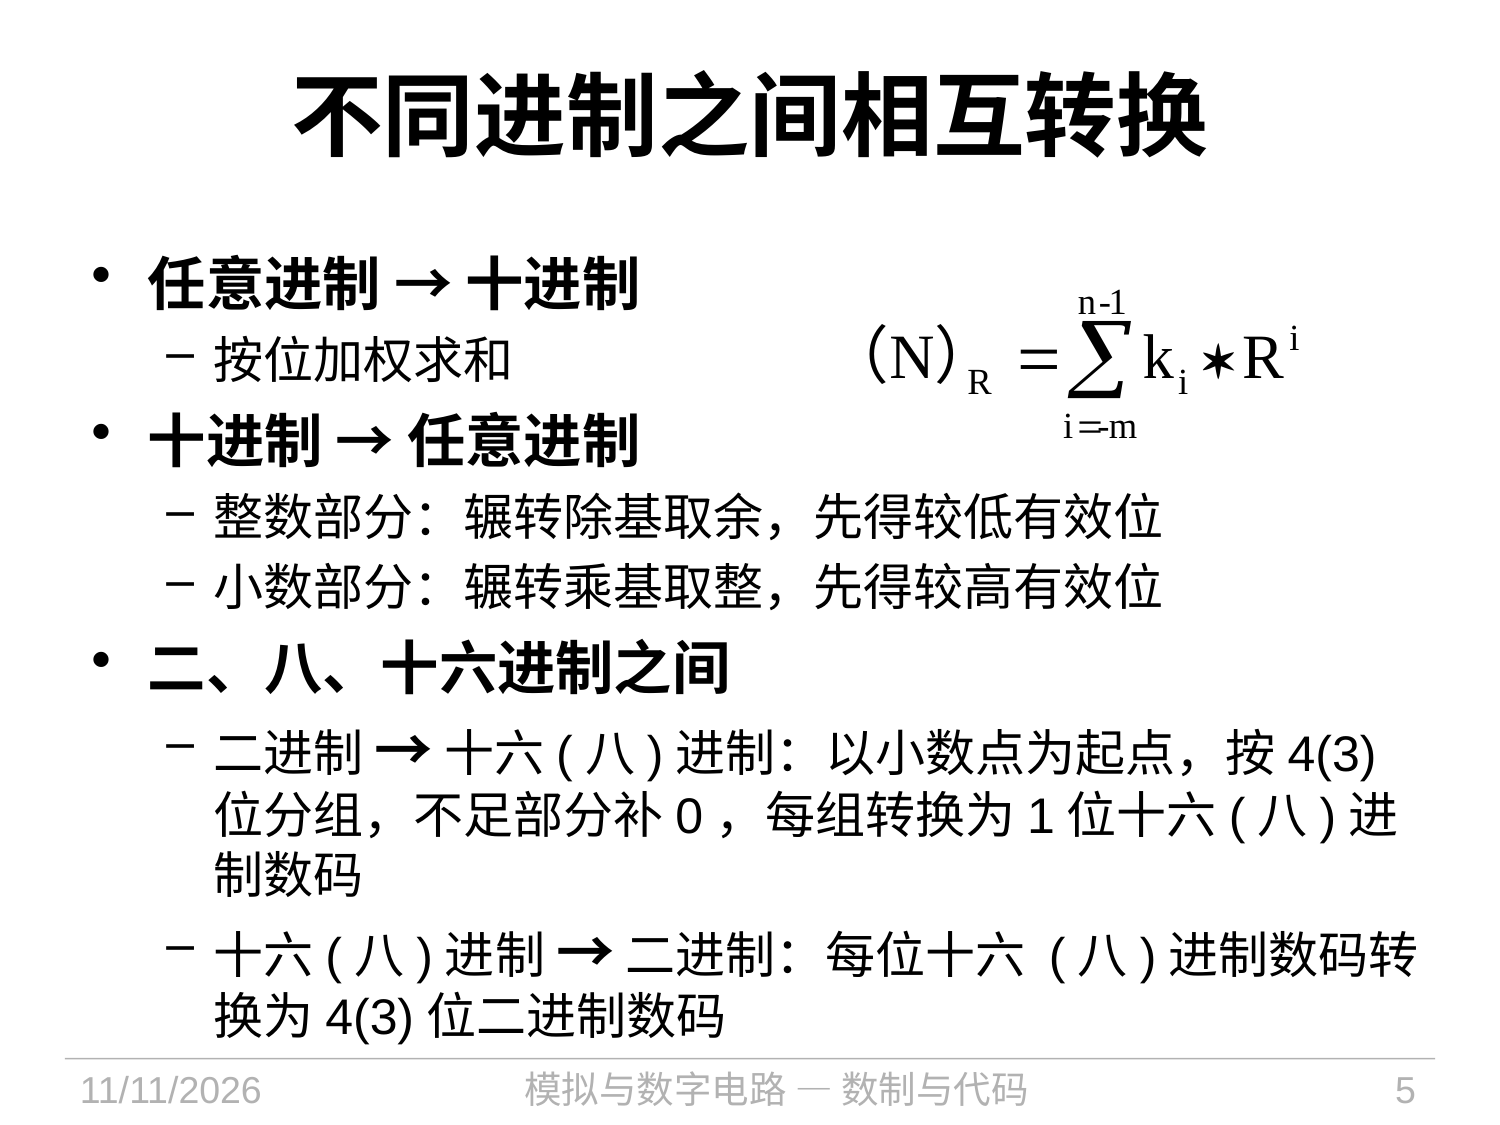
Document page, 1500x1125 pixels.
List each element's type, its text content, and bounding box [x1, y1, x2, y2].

list 任意进制 → 十进制 按位加权求和 十进制 → 任意进制 整数部分：辗转除基取余，先得较低有效位 小数部分：辗转乘基取整，先得较高有效位 二、八、十六进制之间 二进制 → 十六(八)进制：以小数点为起点，按4(3)位分组，不足部分补0，每组转换为1位十六(八)进制数码 十六(八)进制 → 二进制：每位十六 (八)进制数码转换为4(3)位二进制数码 [76, 239, 1436, 1047]
slide_number 5 [1230, 1058, 1431, 1125]
title 不同进制之间相互转换 [75, 49, 1425, 178]
footer 模拟与数字电路 — 数制与代码 [373, 1058, 1179, 1125]
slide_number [64, 1058, 348, 1125]
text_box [852, 272, 1318, 453]
